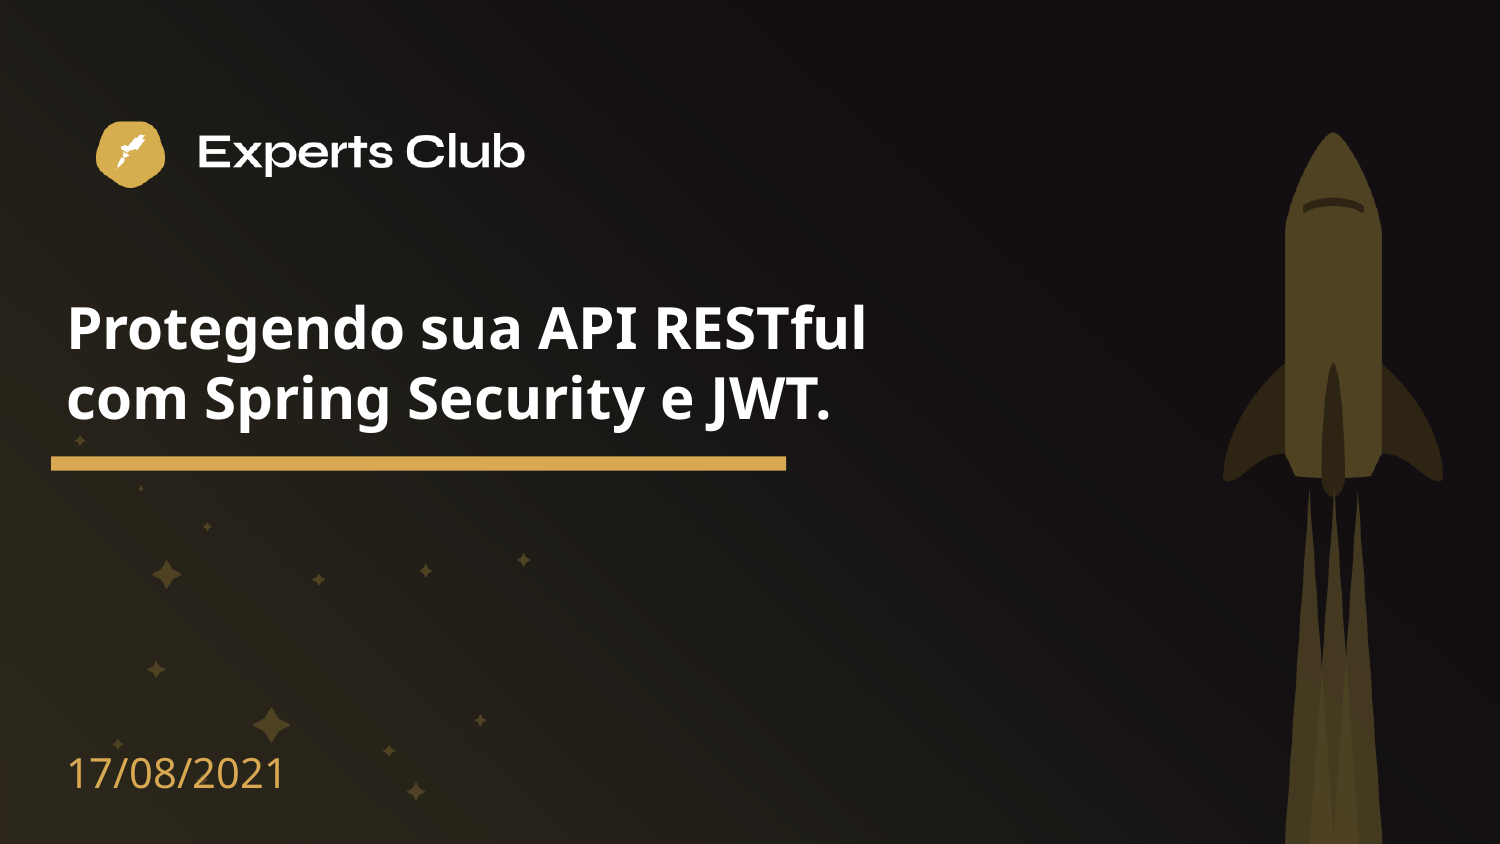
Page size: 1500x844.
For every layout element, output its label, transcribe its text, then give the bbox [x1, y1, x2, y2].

picture [0, 0, 1500, 844]
text_box [51, 456, 787, 471]
subtitle 17/08/2021 [51, 512, 1110, 844]
title Protegendo sua API RESTful com Spring Security e JWT. [51, 275, 920, 447]
